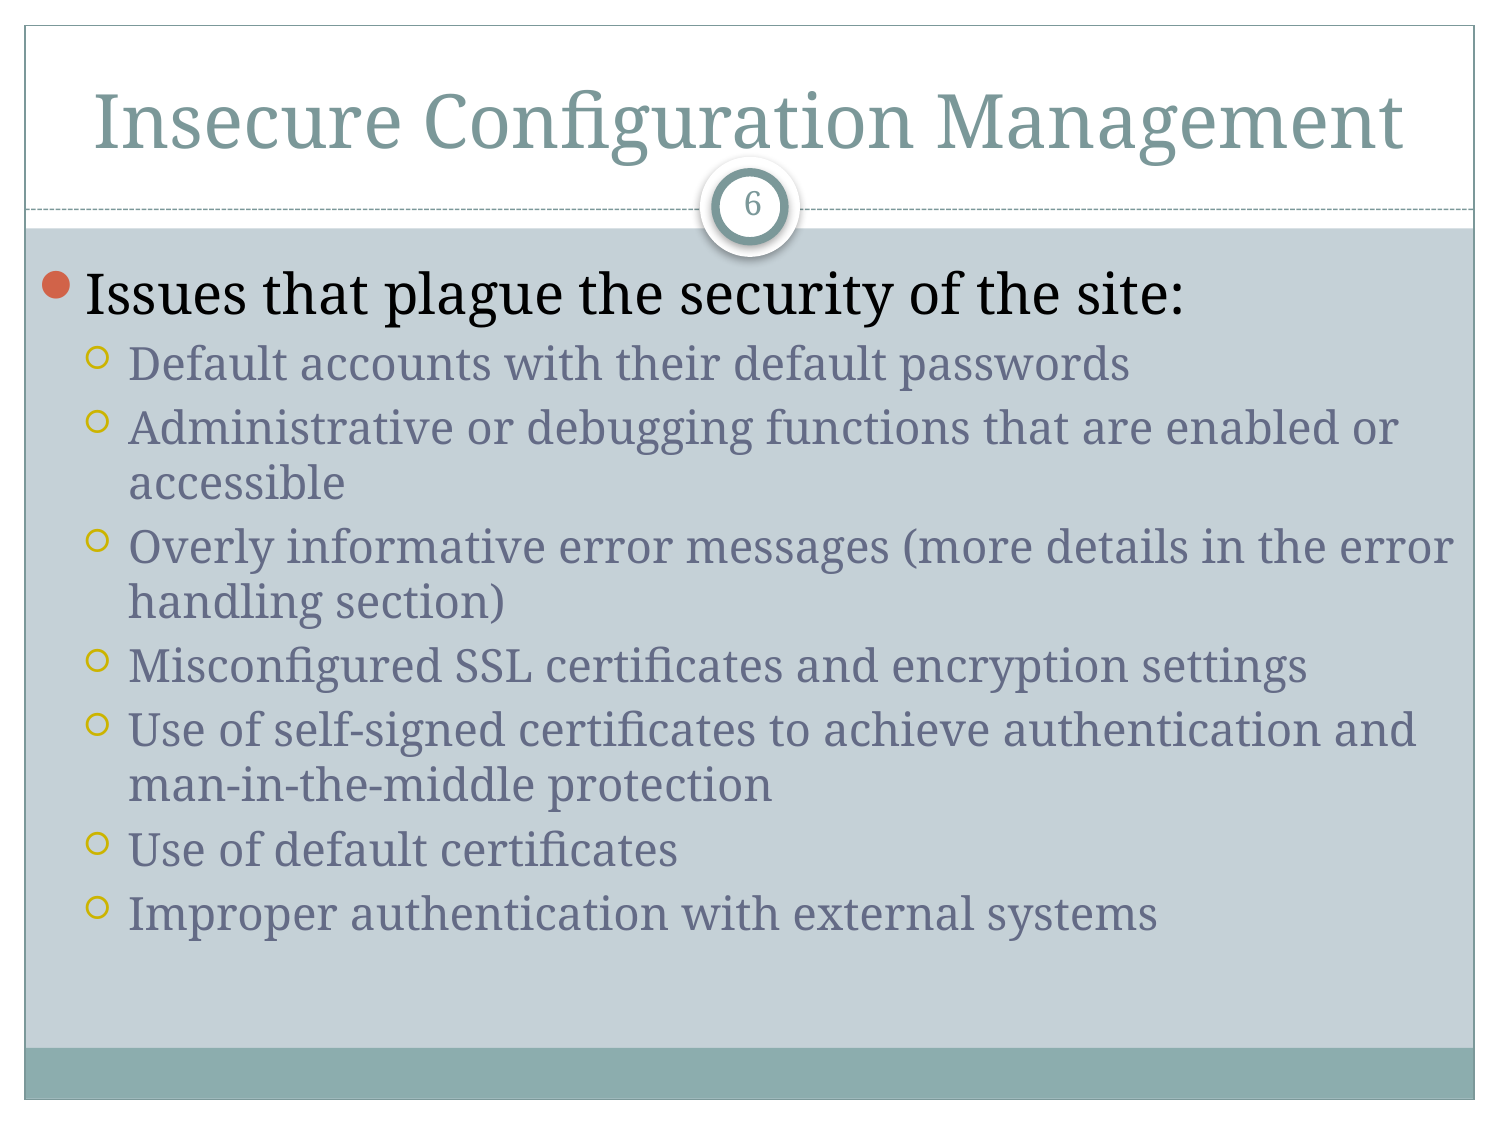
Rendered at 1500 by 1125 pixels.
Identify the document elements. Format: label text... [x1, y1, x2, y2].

title Insecure Configuration Management [35, 35, 1465, 172]
list Issues that plague the security of the site: Default accounts with their default passwords Administrative or debugging functions that are enabled or accessible Overly informative error messages (more details in the error handling section) Misconfigured SSL certificates and encryption settings Use of self-signed certificates to achieve authentication and man-in-the-middle protection Use of default certificates Improper authentication with external systems [23, 250, 1474, 1001]
slide_number 6 [715, 168, 791, 241]
